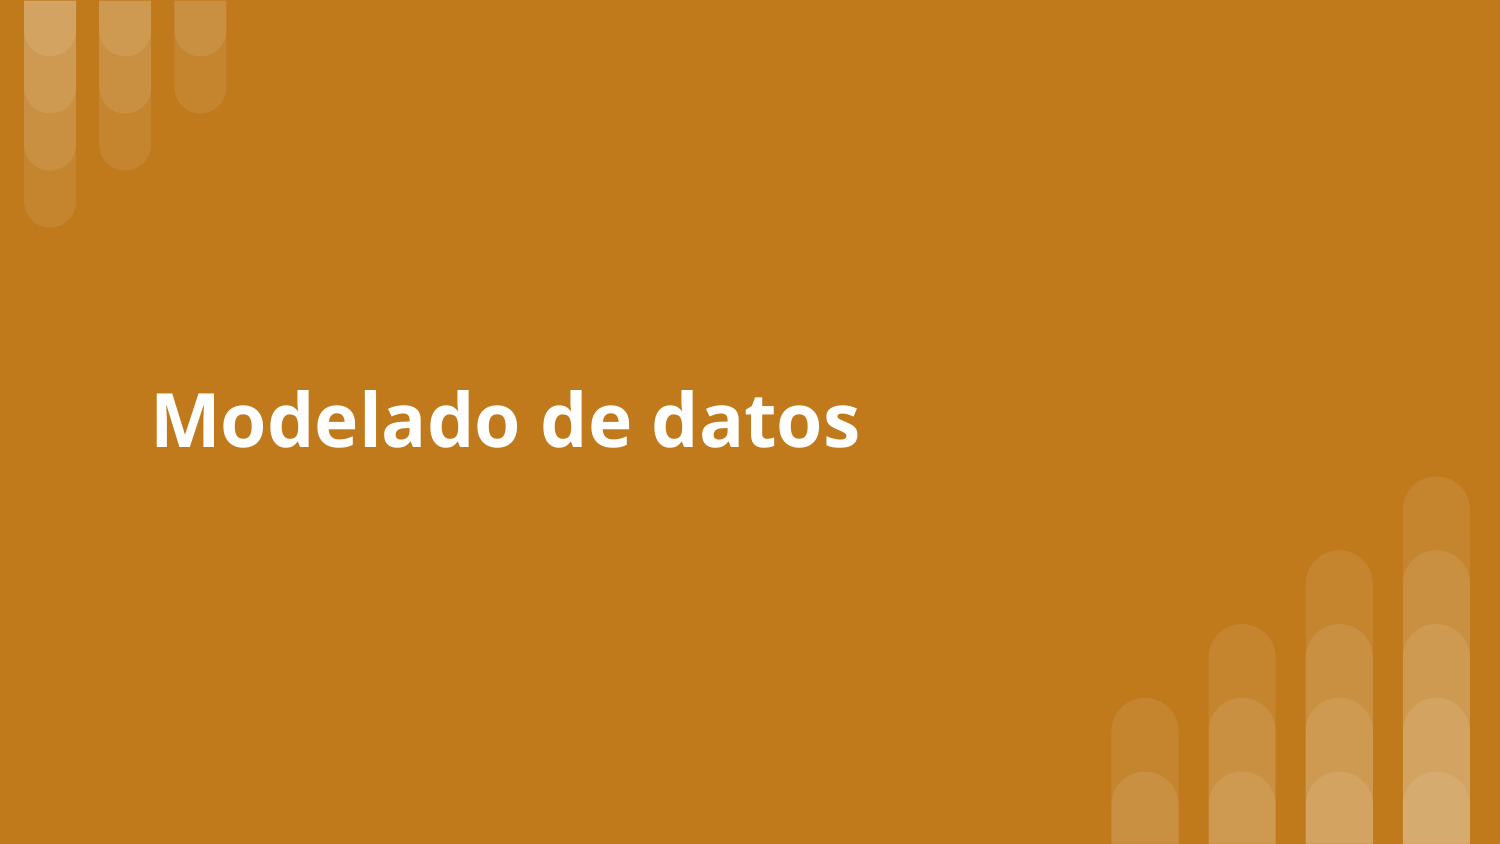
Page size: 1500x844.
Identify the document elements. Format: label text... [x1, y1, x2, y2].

title Modelado de datos [135, 264, 1097, 572]
